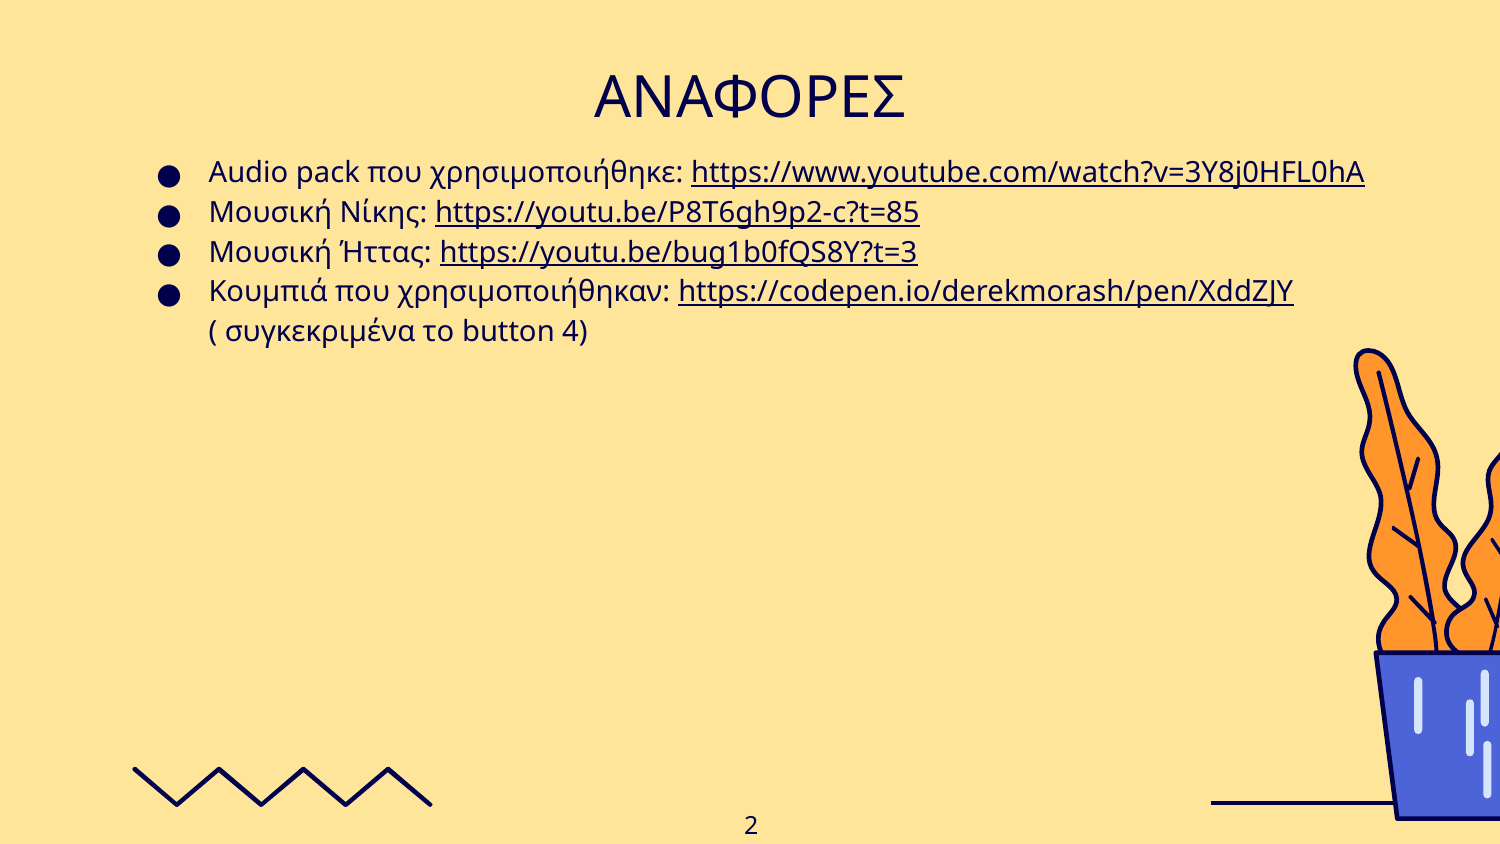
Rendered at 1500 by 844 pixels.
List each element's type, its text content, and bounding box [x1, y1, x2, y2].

list Audio pack που χρησιμοποιήθηκε: https://www.youtube.com/watch?v=3Y8j0HFL0hA Μουσική Νίκης: https://youtu.be/P8T6gh9p2-c?t=85 Μουσική Ήττας: https://youtu.be/bug1b0fQS8Y?t=3 Κουμπιά που χρησιμοποιήθηκαν: https://codepen.io/derekmorash/pen/XddZJY ( συγκεκριμένα το button 4) [118, 138, 1382, 713]
text_box 23 [729, 794, 787, 844]
title ΑΝΑΦΟΡΕΣ [118, 44, 1382, 138]
